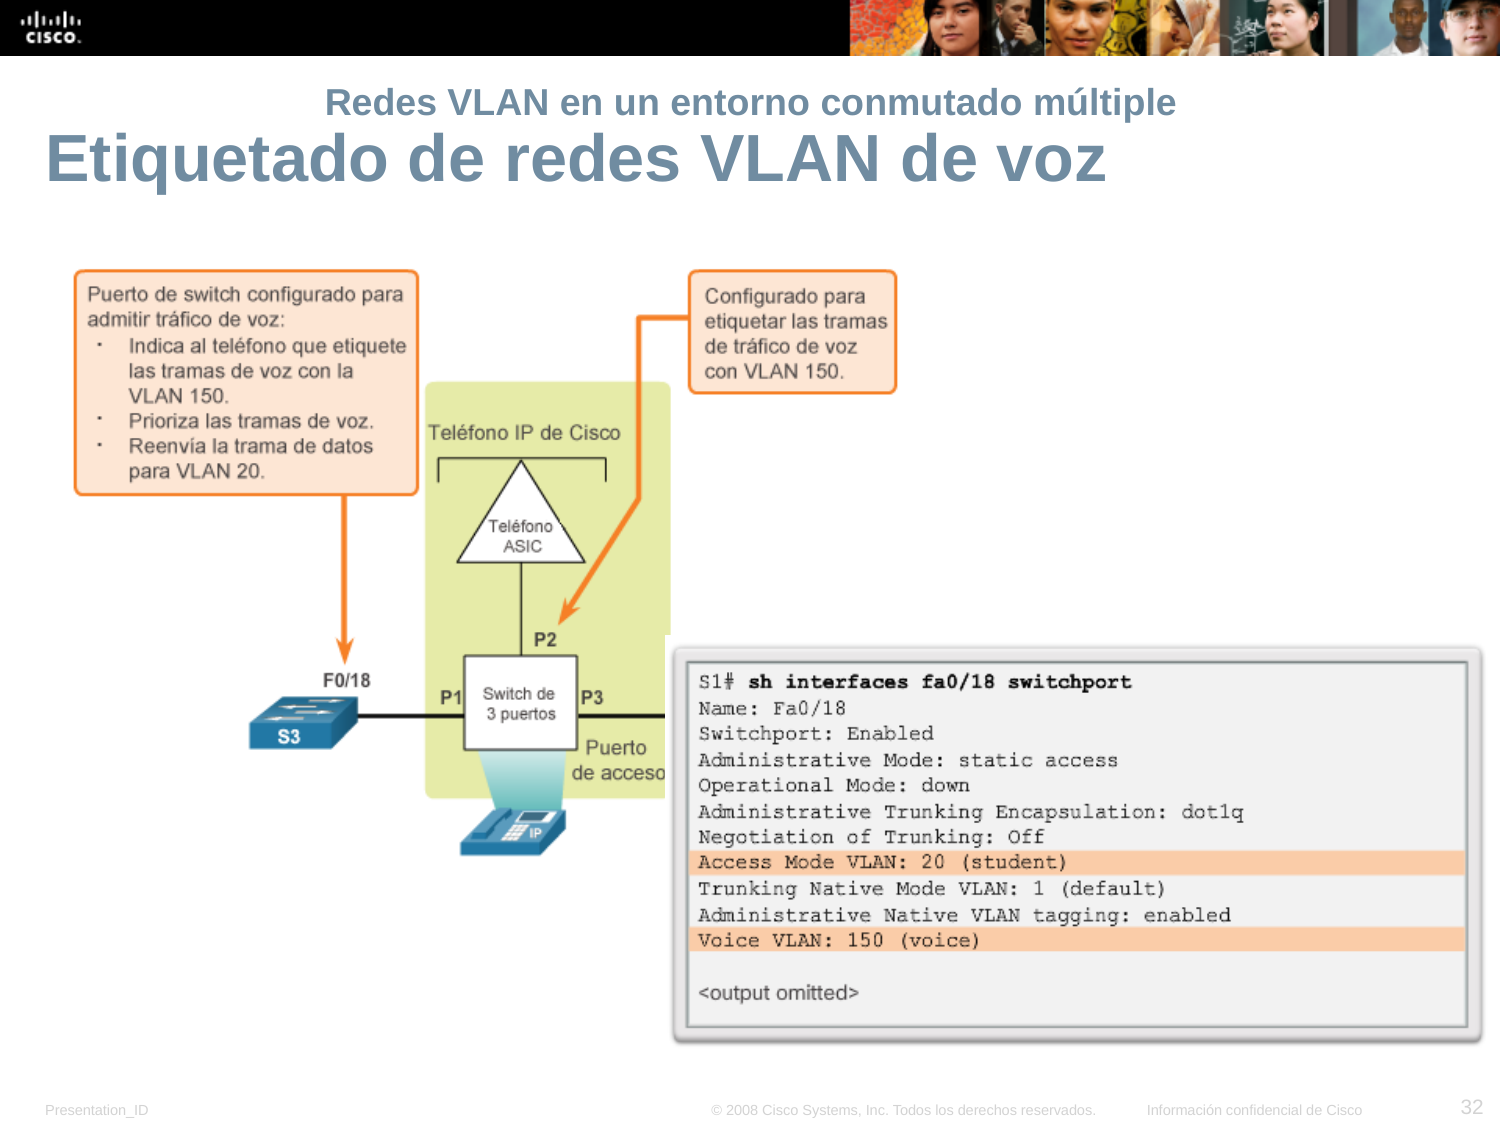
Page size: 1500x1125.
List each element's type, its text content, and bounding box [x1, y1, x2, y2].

picture [0, 0, 1500, 56]
title Redes VLAN en un entorno conmutado múltiple Etiquetado de redes VLAN de voz [31, 64, 1471, 203]
picture [48, 221, 1500, 1069]
